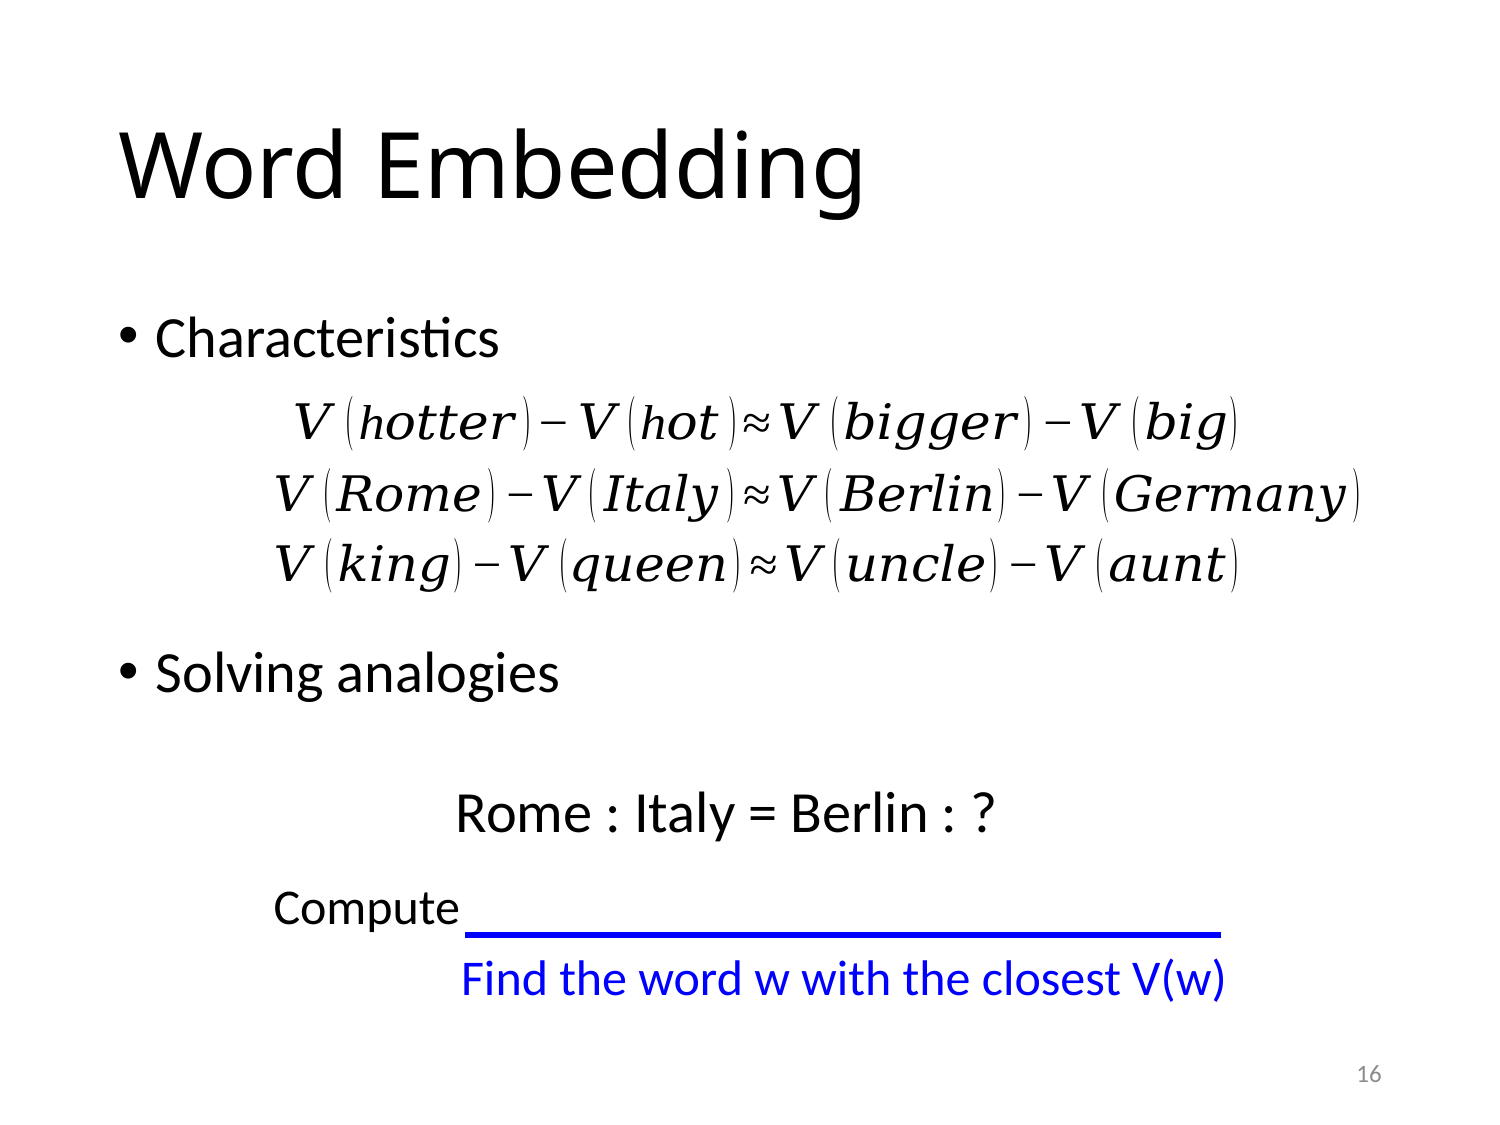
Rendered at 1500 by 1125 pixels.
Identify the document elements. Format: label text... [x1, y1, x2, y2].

list Characteristics Solving analogies [103, 299, 1397, 1014]
text_box Find the word w with the closest V(w) [446, 937, 1300, 1013]
text_box Rome : Italy = Berlin : ? [351, 766, 1102, 852]
title Word Embedding [103, 59, 1397, 278]
slide_number 16 [1059, 1042, 1397, 1103]
